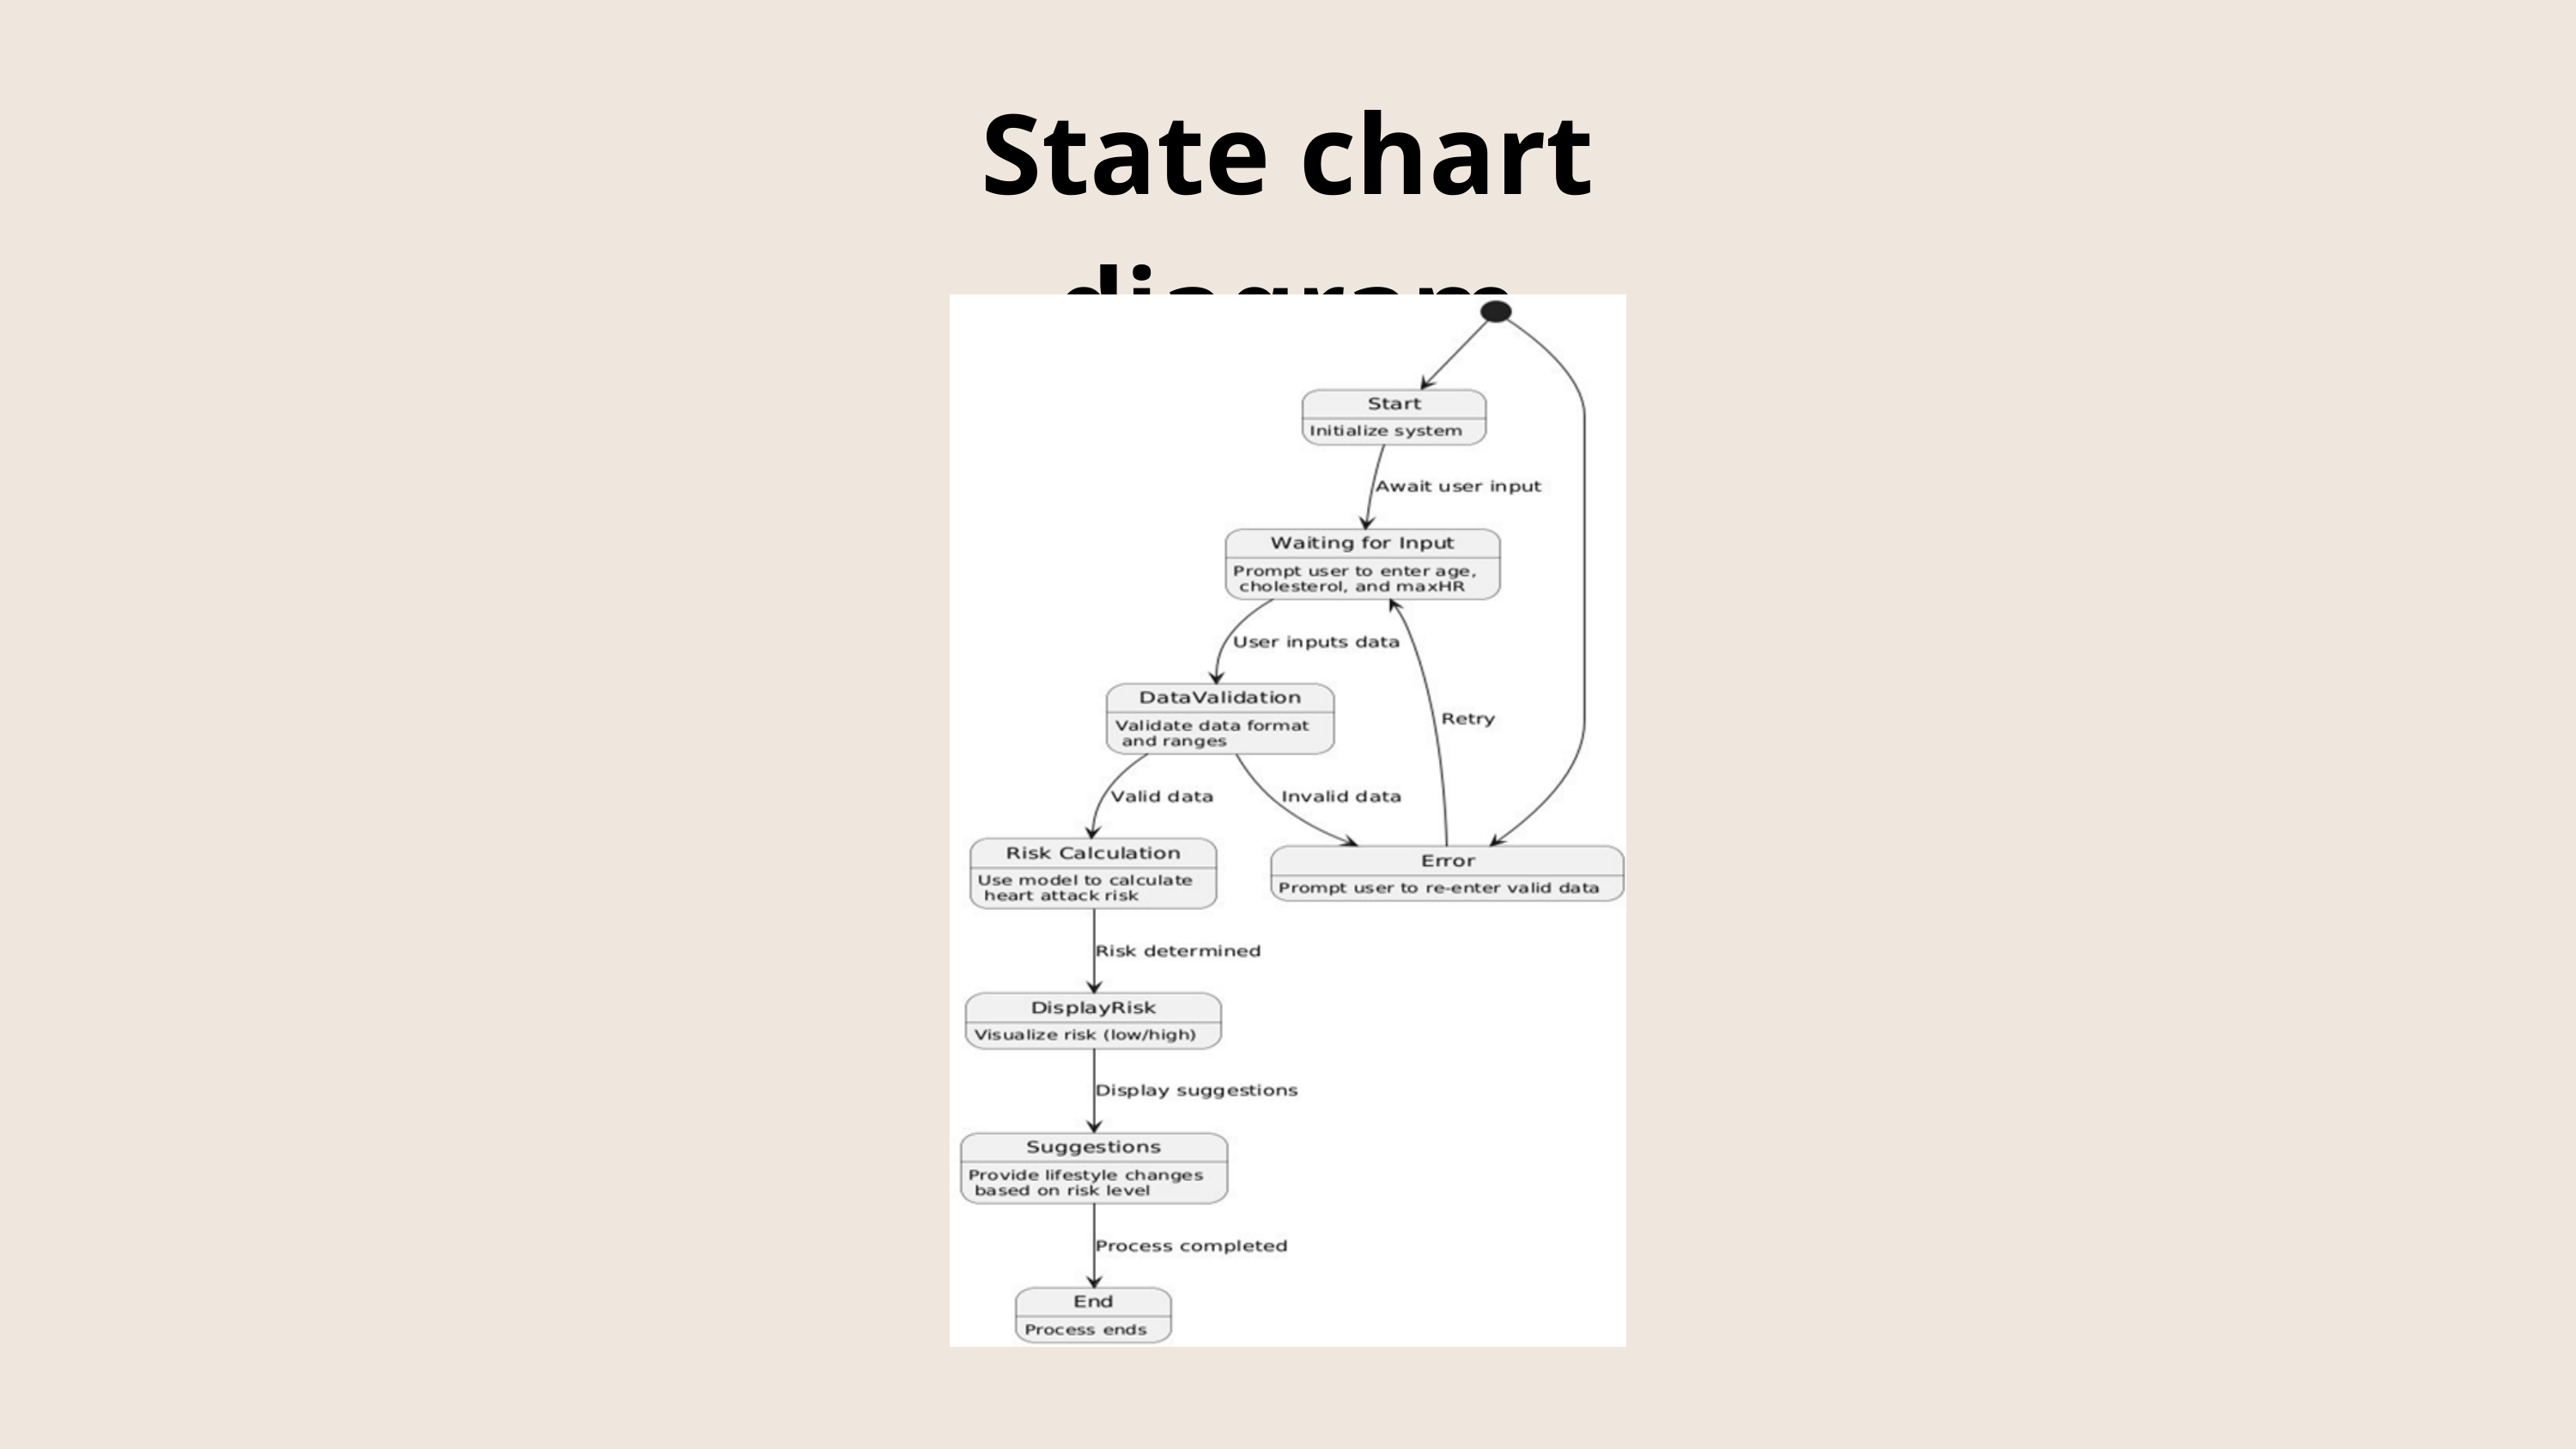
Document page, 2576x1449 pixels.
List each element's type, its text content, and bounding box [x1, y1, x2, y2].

picture [950, 294, 1626, 1347]
text_box State chart diagram [798, 61, 1778, 372]
